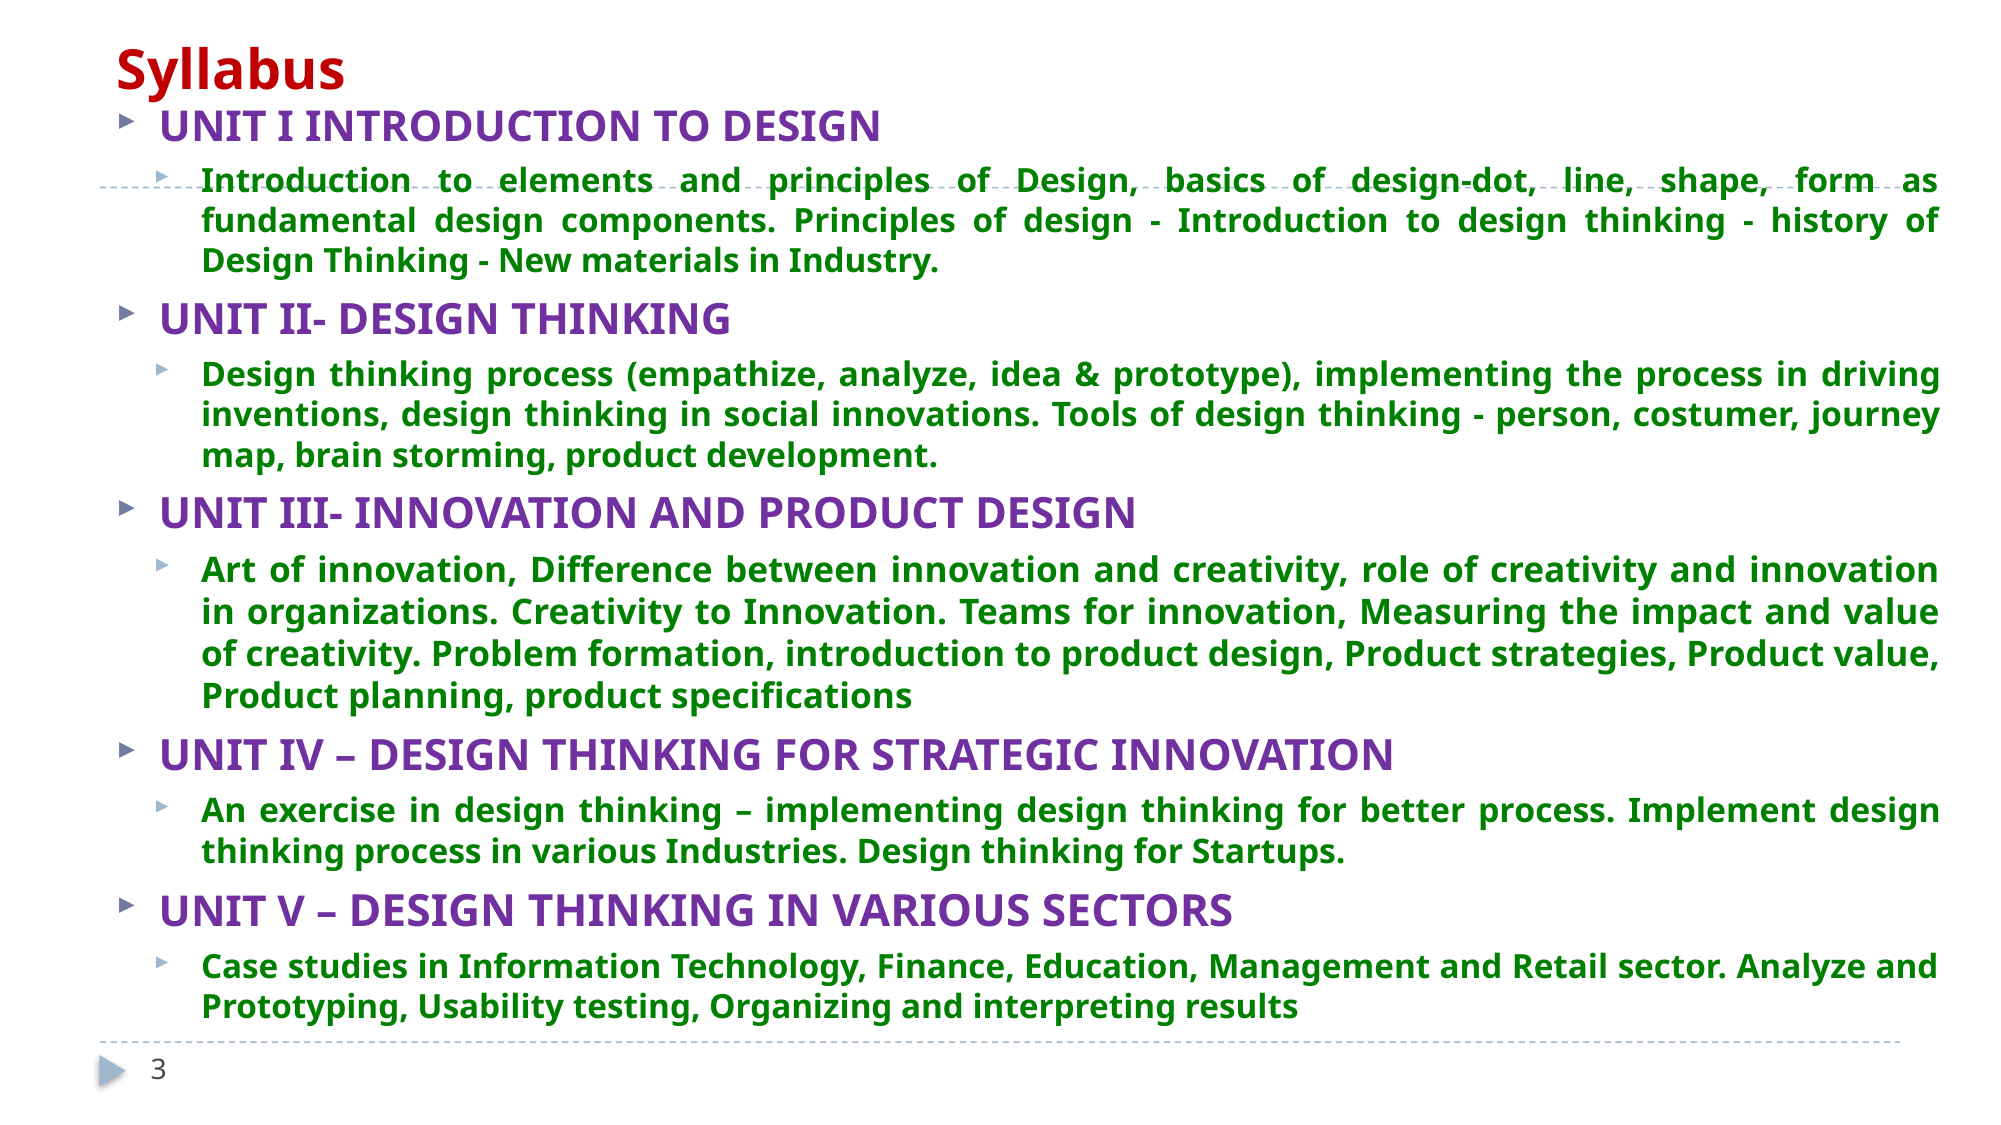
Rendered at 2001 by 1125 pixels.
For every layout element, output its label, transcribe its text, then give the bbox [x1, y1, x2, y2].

title Syllabus [99, 24, 1900, 90]
list UNIT I INTRODUCTION TO DESIGN Introduction to elements and principles of Design, basics of design-dot, line, shape, form as fundamental design components. Principles of design - Introduction to design thinking - history of Design Thinking - New materials in Industry. UNIT II- DESIGN THINKING Design thinking process (empathize, analyze, idea & prototype), implementing the process in driving inventions, design thinking in social innovations. Tools of design thinking - person, costumer, journey map, brain storming, product development. UNIT III- INNOVATION AND PRODUCT DESIGN Art of innovation, Difference between innovation and creativity, role of creativity and innovation in organizations. Creativity to Innovation. Teams for innovation, Measuring the impact and value of creativity. Problem formation, introduction to product design, Product strategies, Product value, Product planning, product specifications UNIT IV – DESIGN THINKING FOR STRATEGIC INNOVATION An exercise in design thinking – implementing design thinking for better process. Implement design thinking process in various Industries. Design thinking for Startups. UNIT V – DESIGN THINKING IN VARIOUS SECTORS Case studies in Information Technology, Finance, Education, Management and Retail sector. Analyze and Prototyping, Usability testing, Organizing and interpreting results [99, 90, 1958, 1044]
slide_number 3 [133, 1044, 568, 1103]
